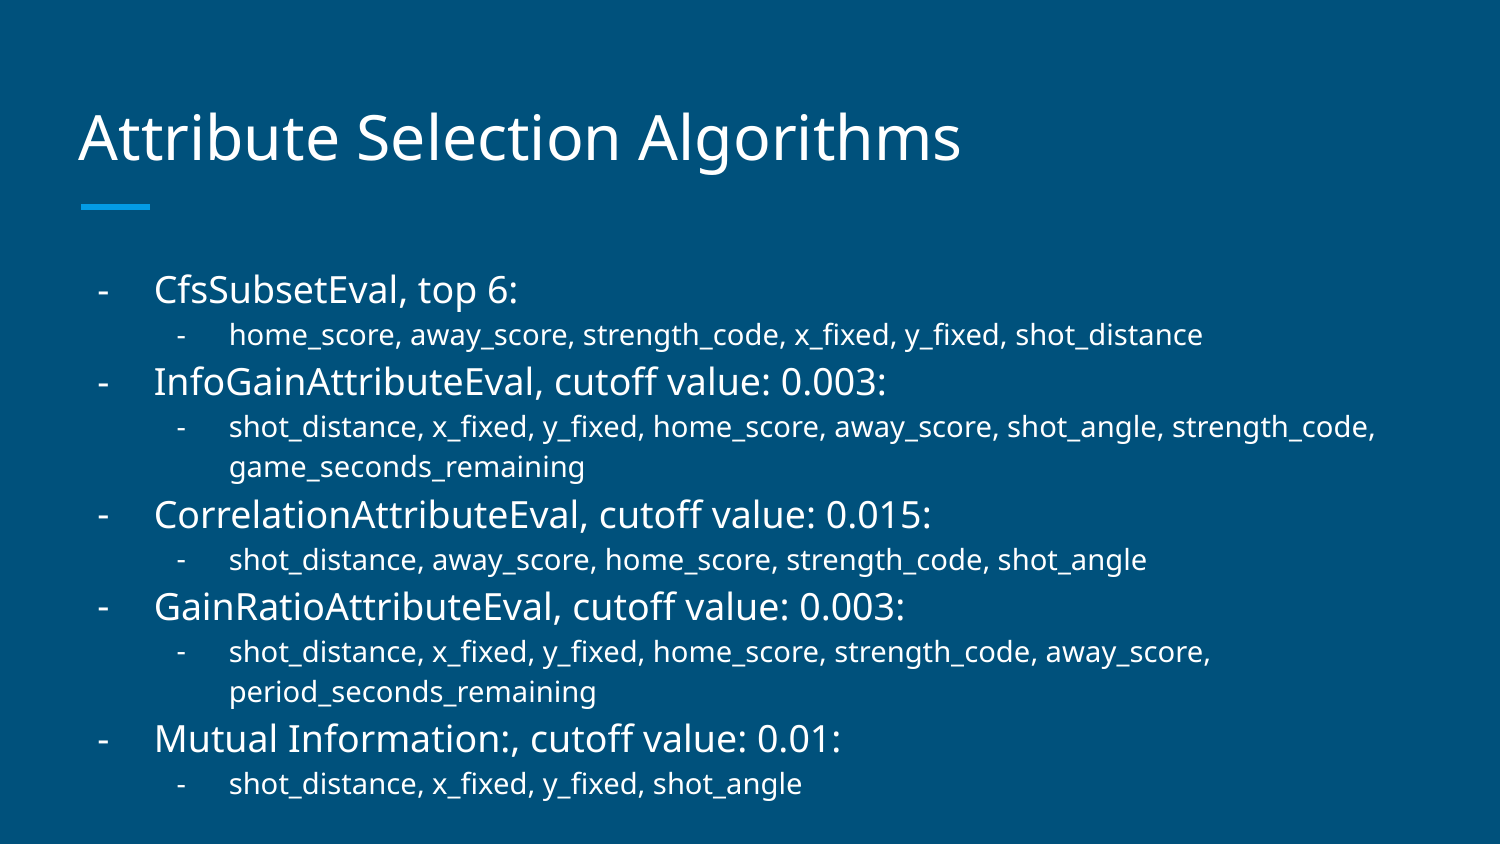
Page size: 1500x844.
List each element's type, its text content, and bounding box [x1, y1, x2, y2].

title Attribute Selection Algorithms [63, 75, 1437, 188]
list CfsSubsetEval, top 6: home_score, away_score, strength_code, x_fixed, y_fixed, shot_distance InfoGainAttributeEval, cutoff value: 0.003: shot_distance, x_fixed, y_fixed, home_score, away_score, shot_angle, strength_code, game_seconds_remaining CorrelationAttributeEval, cutoff value: 0.015: shot_distance, away_score, home_score, strength_code, shot_angle GainRatioAttributeEval, cutoff value: 0.003: shot_distance, x_fixed, y_fixed, home_score, strength_code, away_score, period_seconds_remaining Mutual Information:, cutoff value: 0.01: shot_distance, x_fixed, y_fixed, shot_angle [63, 244, 1437, 844]
